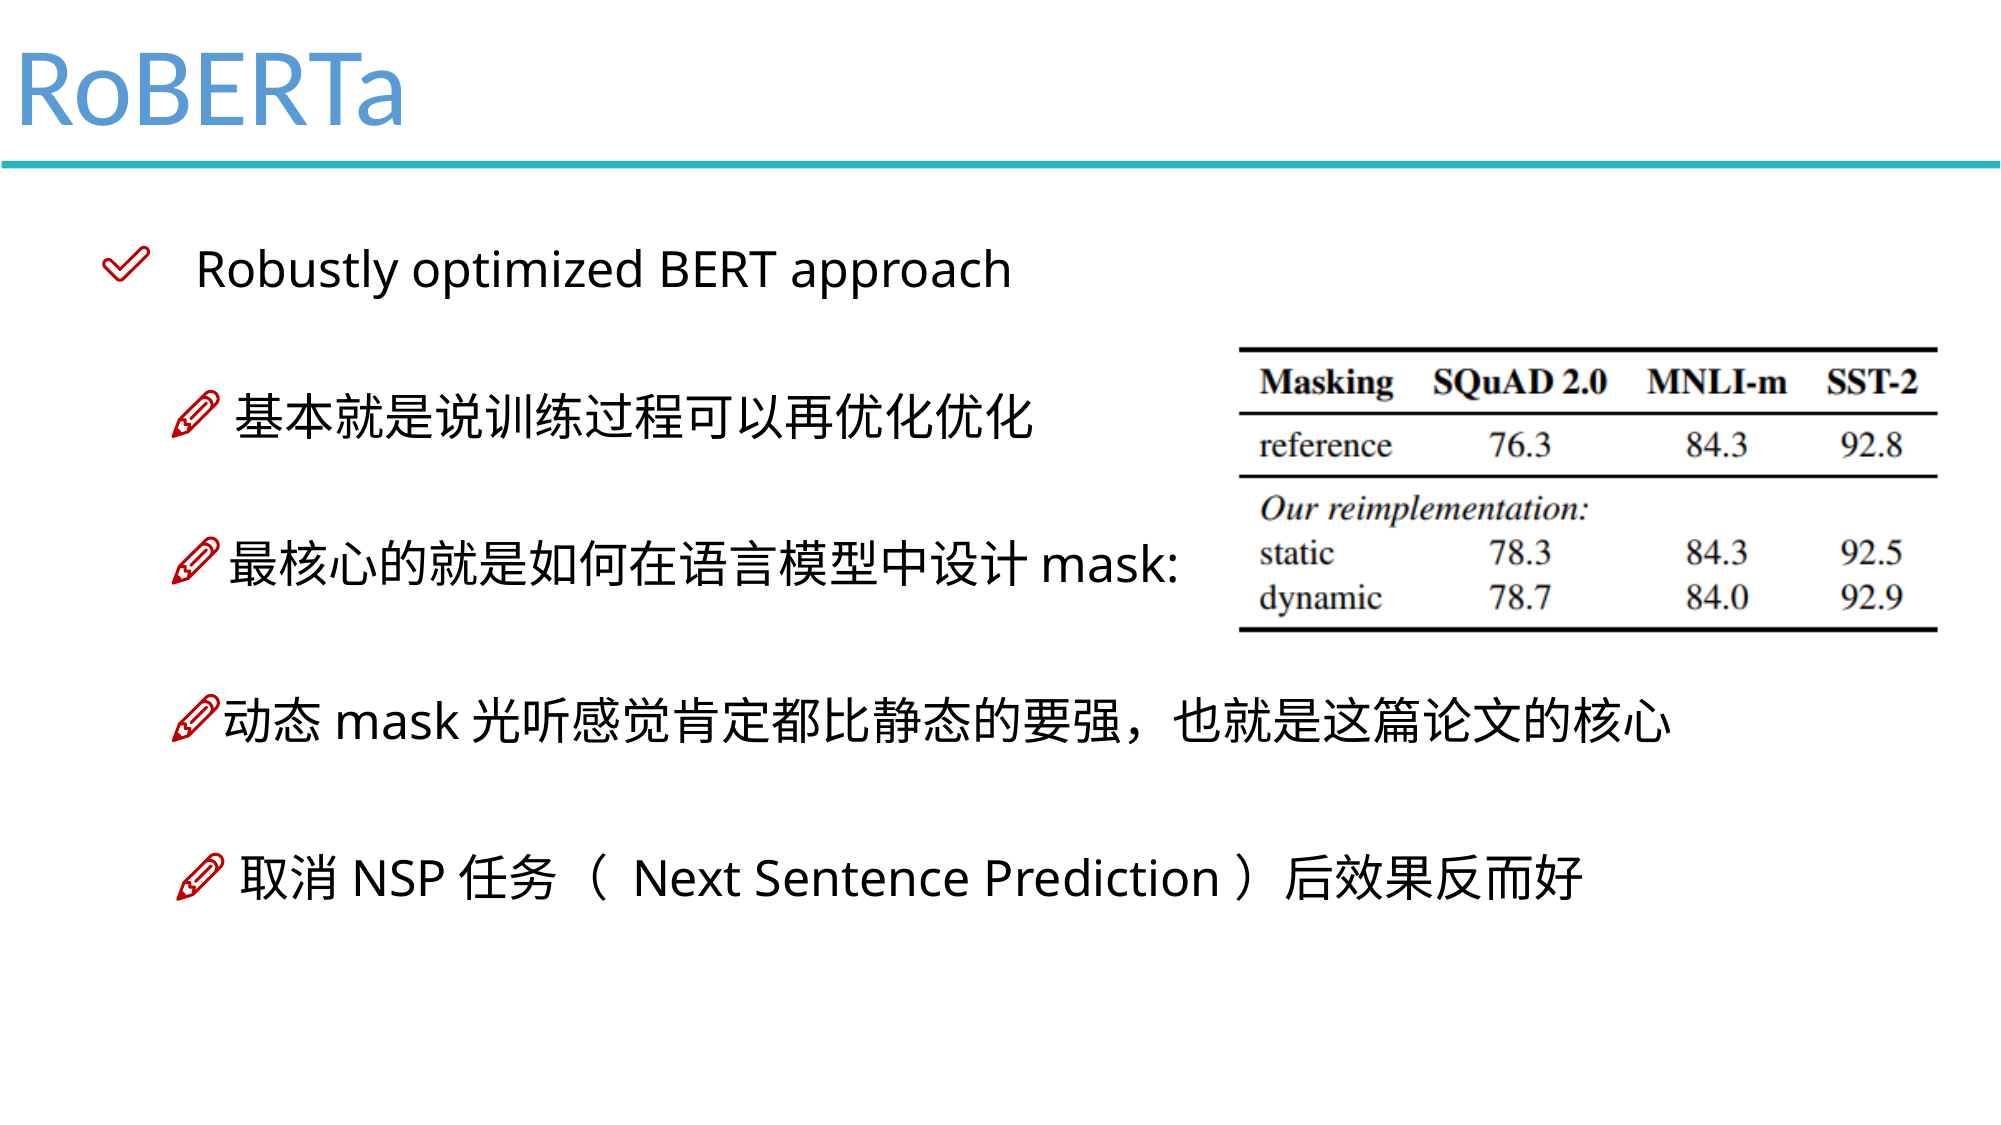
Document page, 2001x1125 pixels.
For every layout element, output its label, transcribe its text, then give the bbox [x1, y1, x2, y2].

text_box 最核心的就是如何在语言模型中设计mask: [213, 524, 1195, 600]
text_box 基本就是说训练过程可以再优化优化 [219, 377, 1050, 453]
text_box [171, 694, 207, 742]
text_box Robustly optimized BERT approach [180, 229, 1029, 305]
text_box [171, 536, 213, 585]
text_box RoBERTa [0, 5, 424, 156]
text_box [102, 245, 151, 282]
text_box [171, 389, 219, 438]
picture [1213, 326, 1976, 649]
text_box 取消NSP任务（ Next Sentence Prediction）后效果反而好 [224, 838, 1617, 914]
text_box 动态mask光听感觉肯定都比静态的要强，也就是这篇论文的核心 [207, 682, 1687, 757]
text_box [176, 852, 224, 901]
